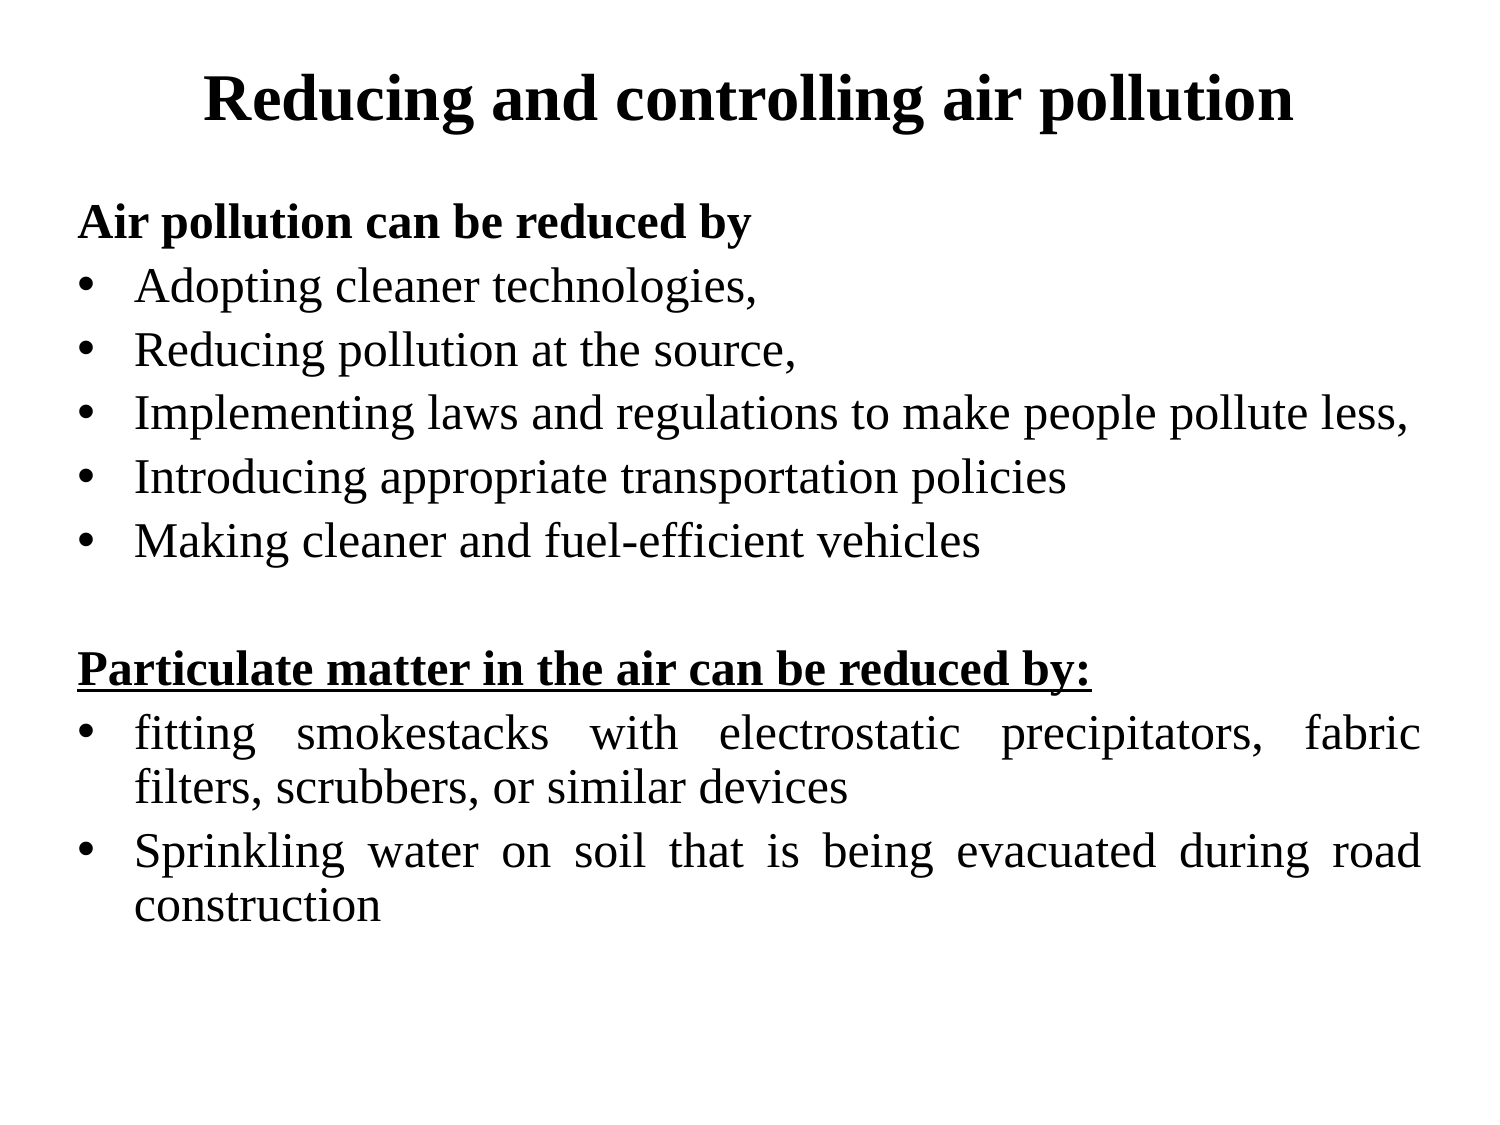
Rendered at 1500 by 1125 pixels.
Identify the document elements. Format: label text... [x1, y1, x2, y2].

list Air pollution can be reduced by Adopting cleaner technologies, Reducing pollution at the source, Implementing laws and regulations to make people pollute less, Introducing appropriate transportation policies Making cleaner and fuel-efficient vehicles Particulate matter in the air can be reduced by: fitting smokestacks with electrostatic precipitators, fabric filters, scrubbers, or similar devices Sprinkling water on soil that is being evacuated during road construction [62, 187, 1438, 700]
title Reducing and controlling air pollution [75, 0, 1425, 187]
